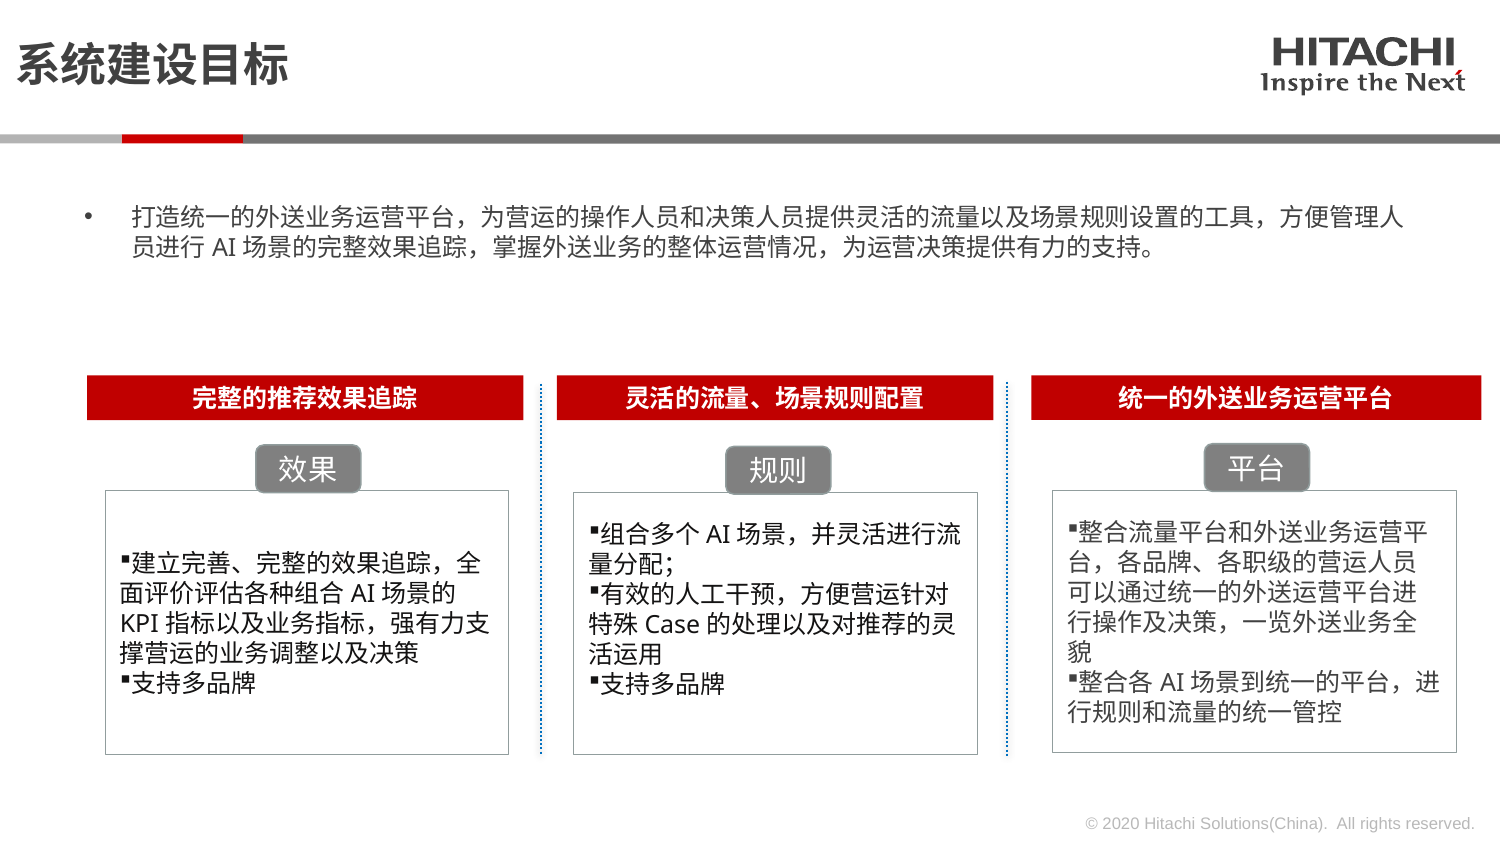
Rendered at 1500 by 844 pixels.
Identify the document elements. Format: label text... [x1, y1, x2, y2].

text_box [69, 193, 1482, 758]
title 系统建设目标 [0, 7, 706, 128]
